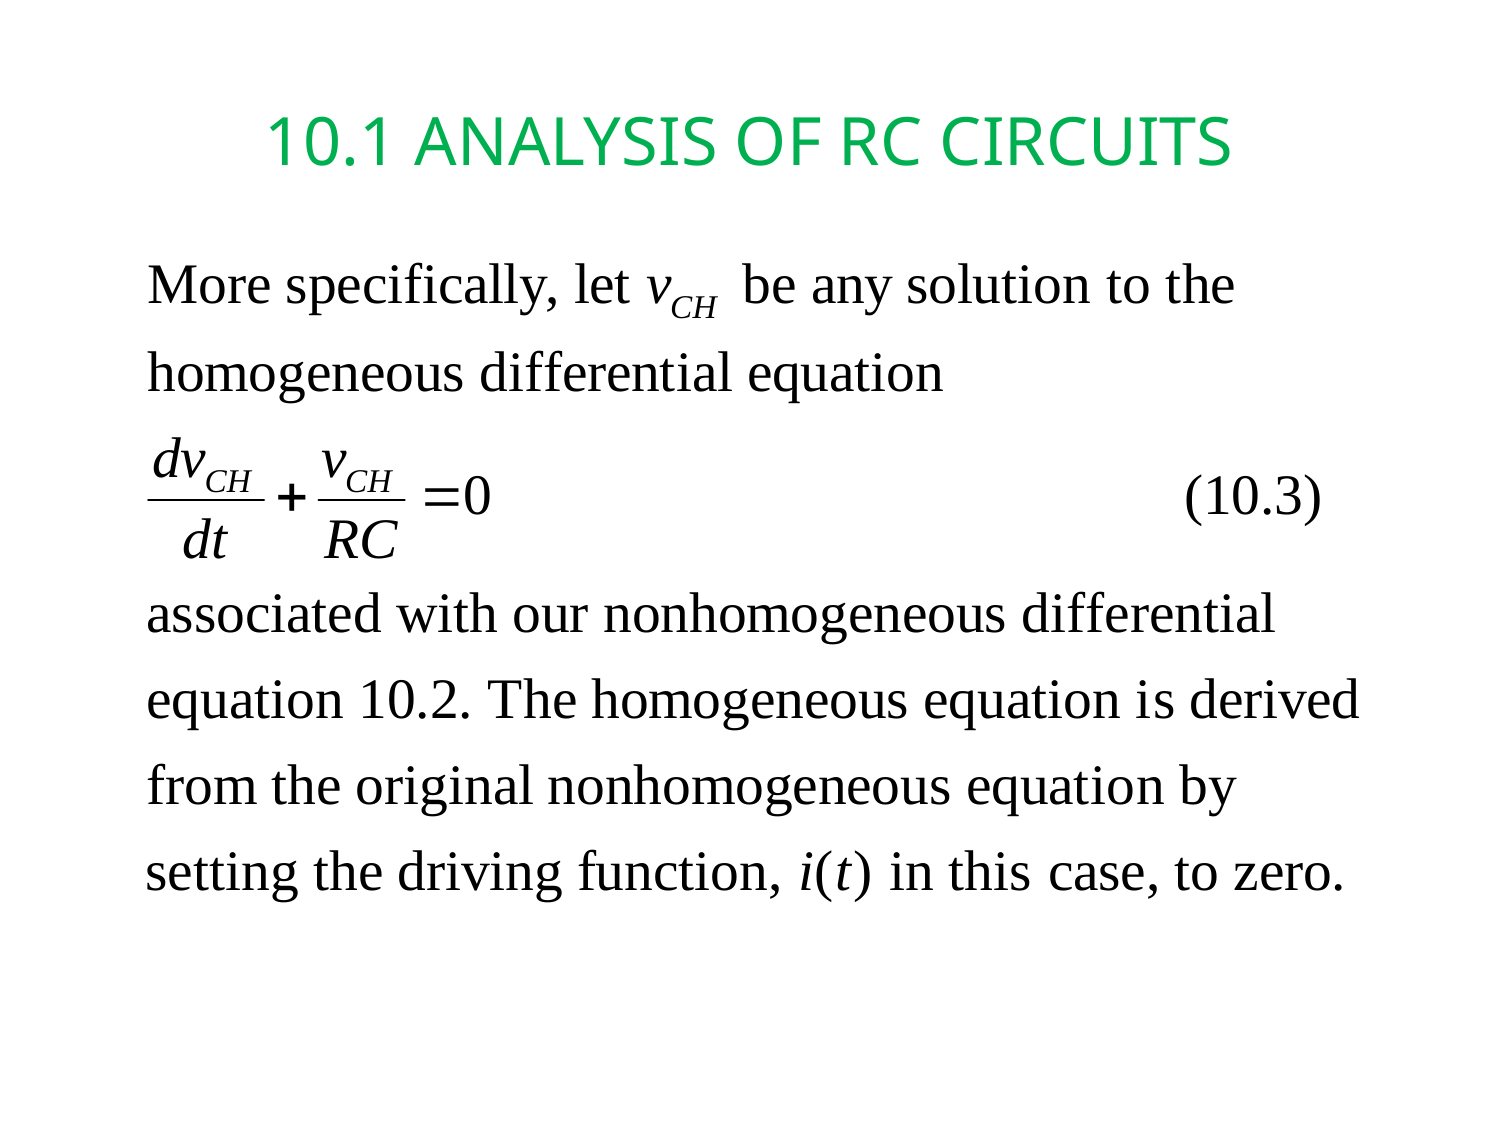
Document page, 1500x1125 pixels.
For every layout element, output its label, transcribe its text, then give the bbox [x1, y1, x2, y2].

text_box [138, 250, 1386, 915]
title 10.1 ANALYSIS OF RC CIRCUITS [75, 45, 1425, 233]
